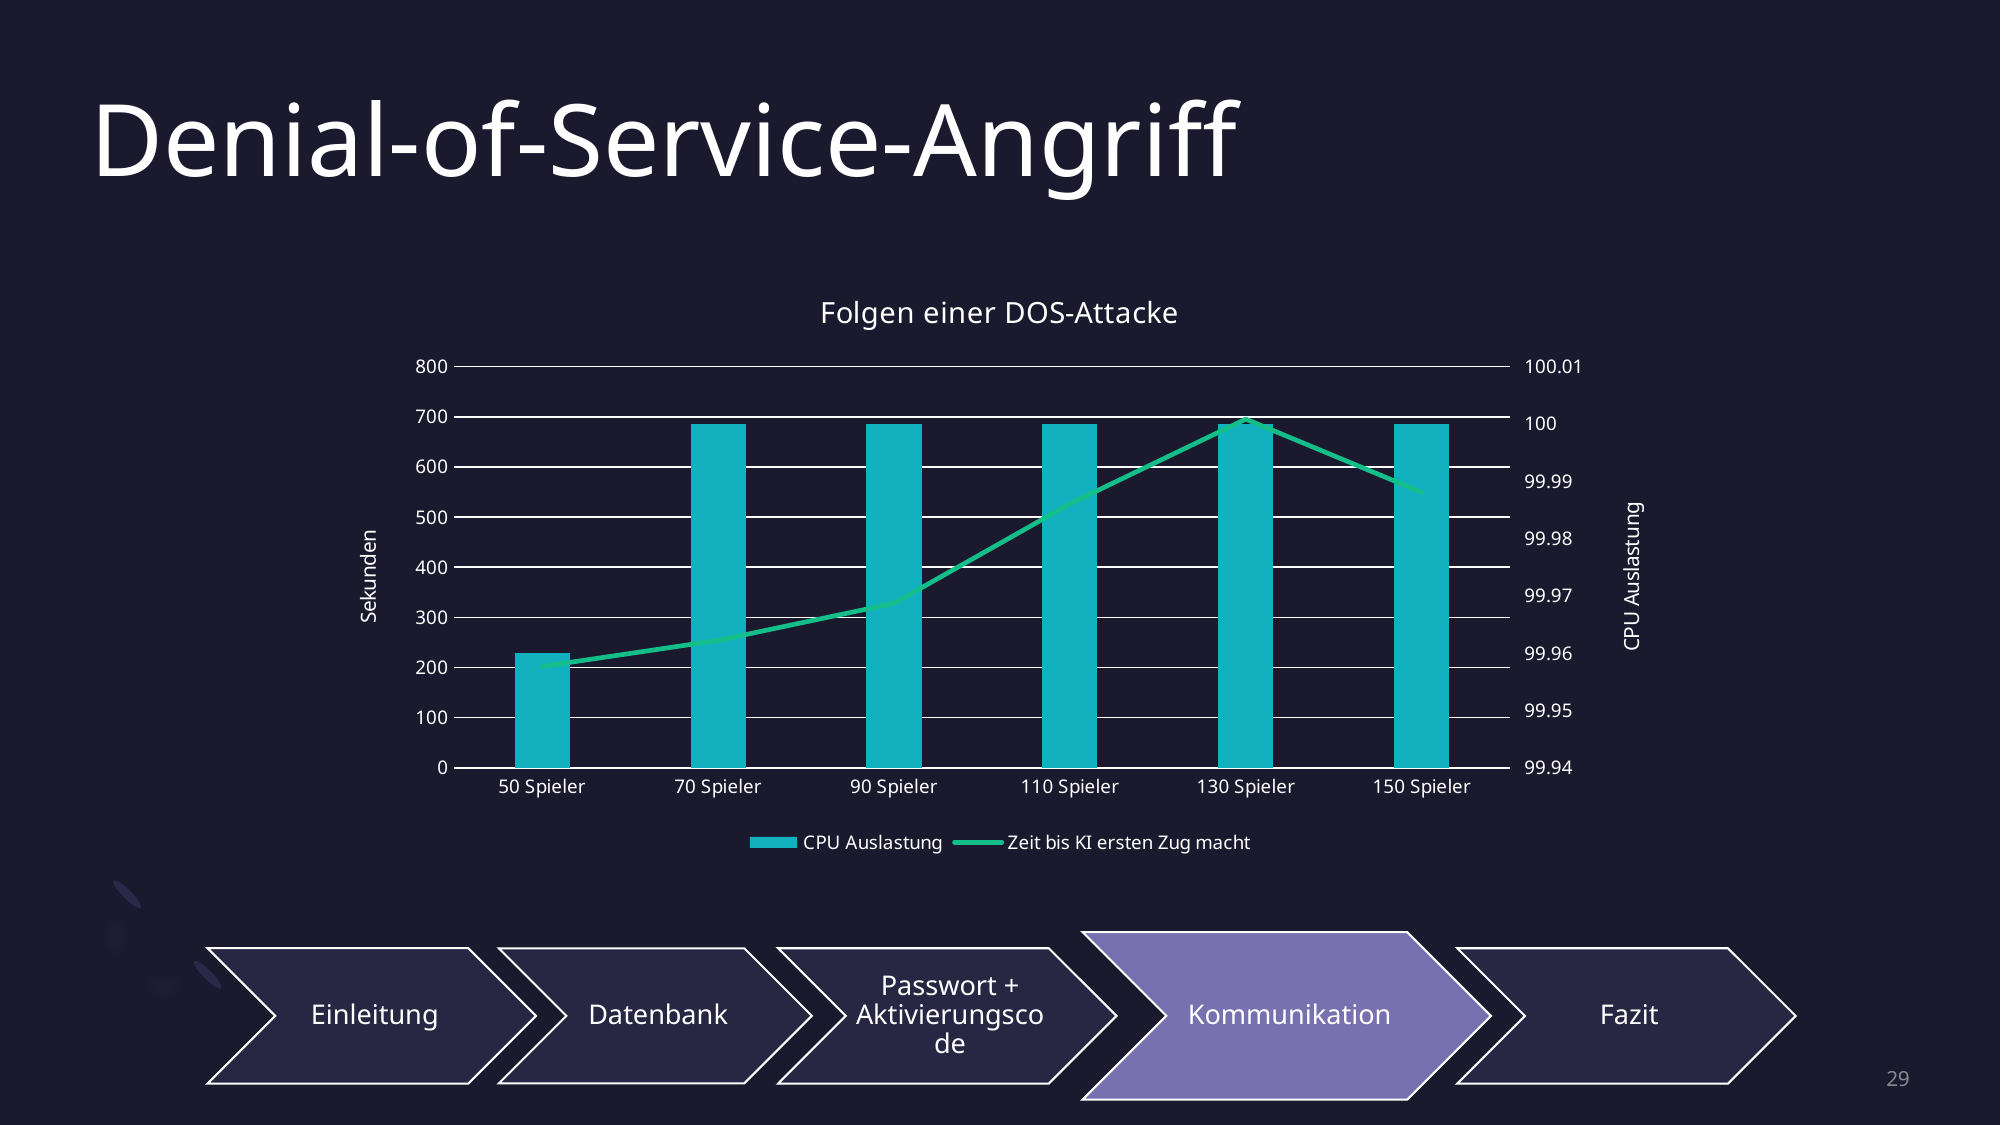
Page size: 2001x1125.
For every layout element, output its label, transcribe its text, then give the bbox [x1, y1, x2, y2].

slide_number 29 [1796, 1067, 1910, 1093]
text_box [204, 928, 1796, 1104]
title Denial-of-Service-Angriff [90, 90, 1910, 309]
chart [320, 263, 1679, 862]
